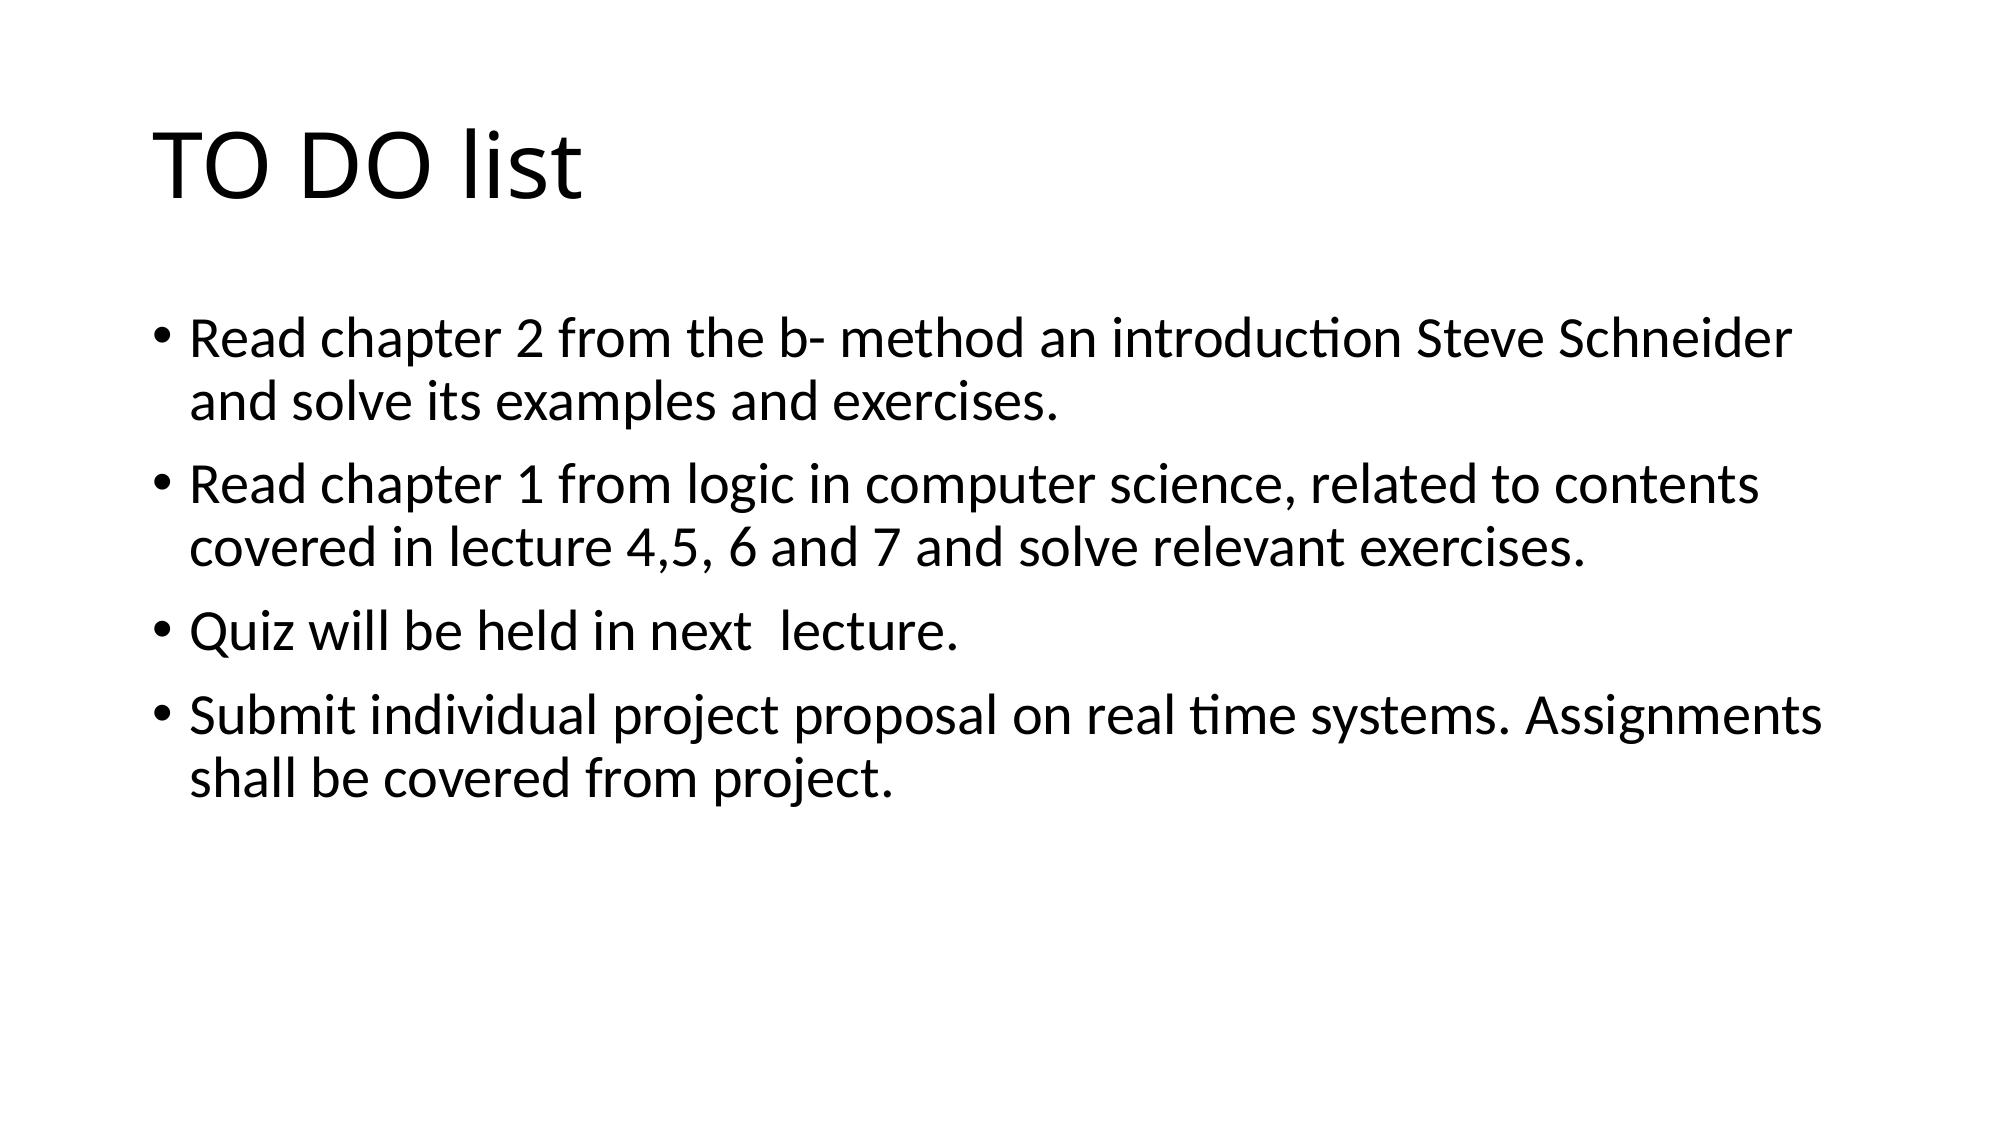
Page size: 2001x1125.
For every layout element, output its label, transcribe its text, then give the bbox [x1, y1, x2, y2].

text_box TO DO list [137, 59, 1863, 278]
text_box Read chapter 2 from the b- method an introduction Steve Schneider and solve its examples and exercises. Read chapter 1 from logic in computer science, related to contents covered in lecture 4,5, 6 and 7 and solve relevant exercises. Quiz will be held in next lecture. Submit individual project proposal on real time systems. Assignments shall be covered from project. [137, 299, 1863, 1014]
